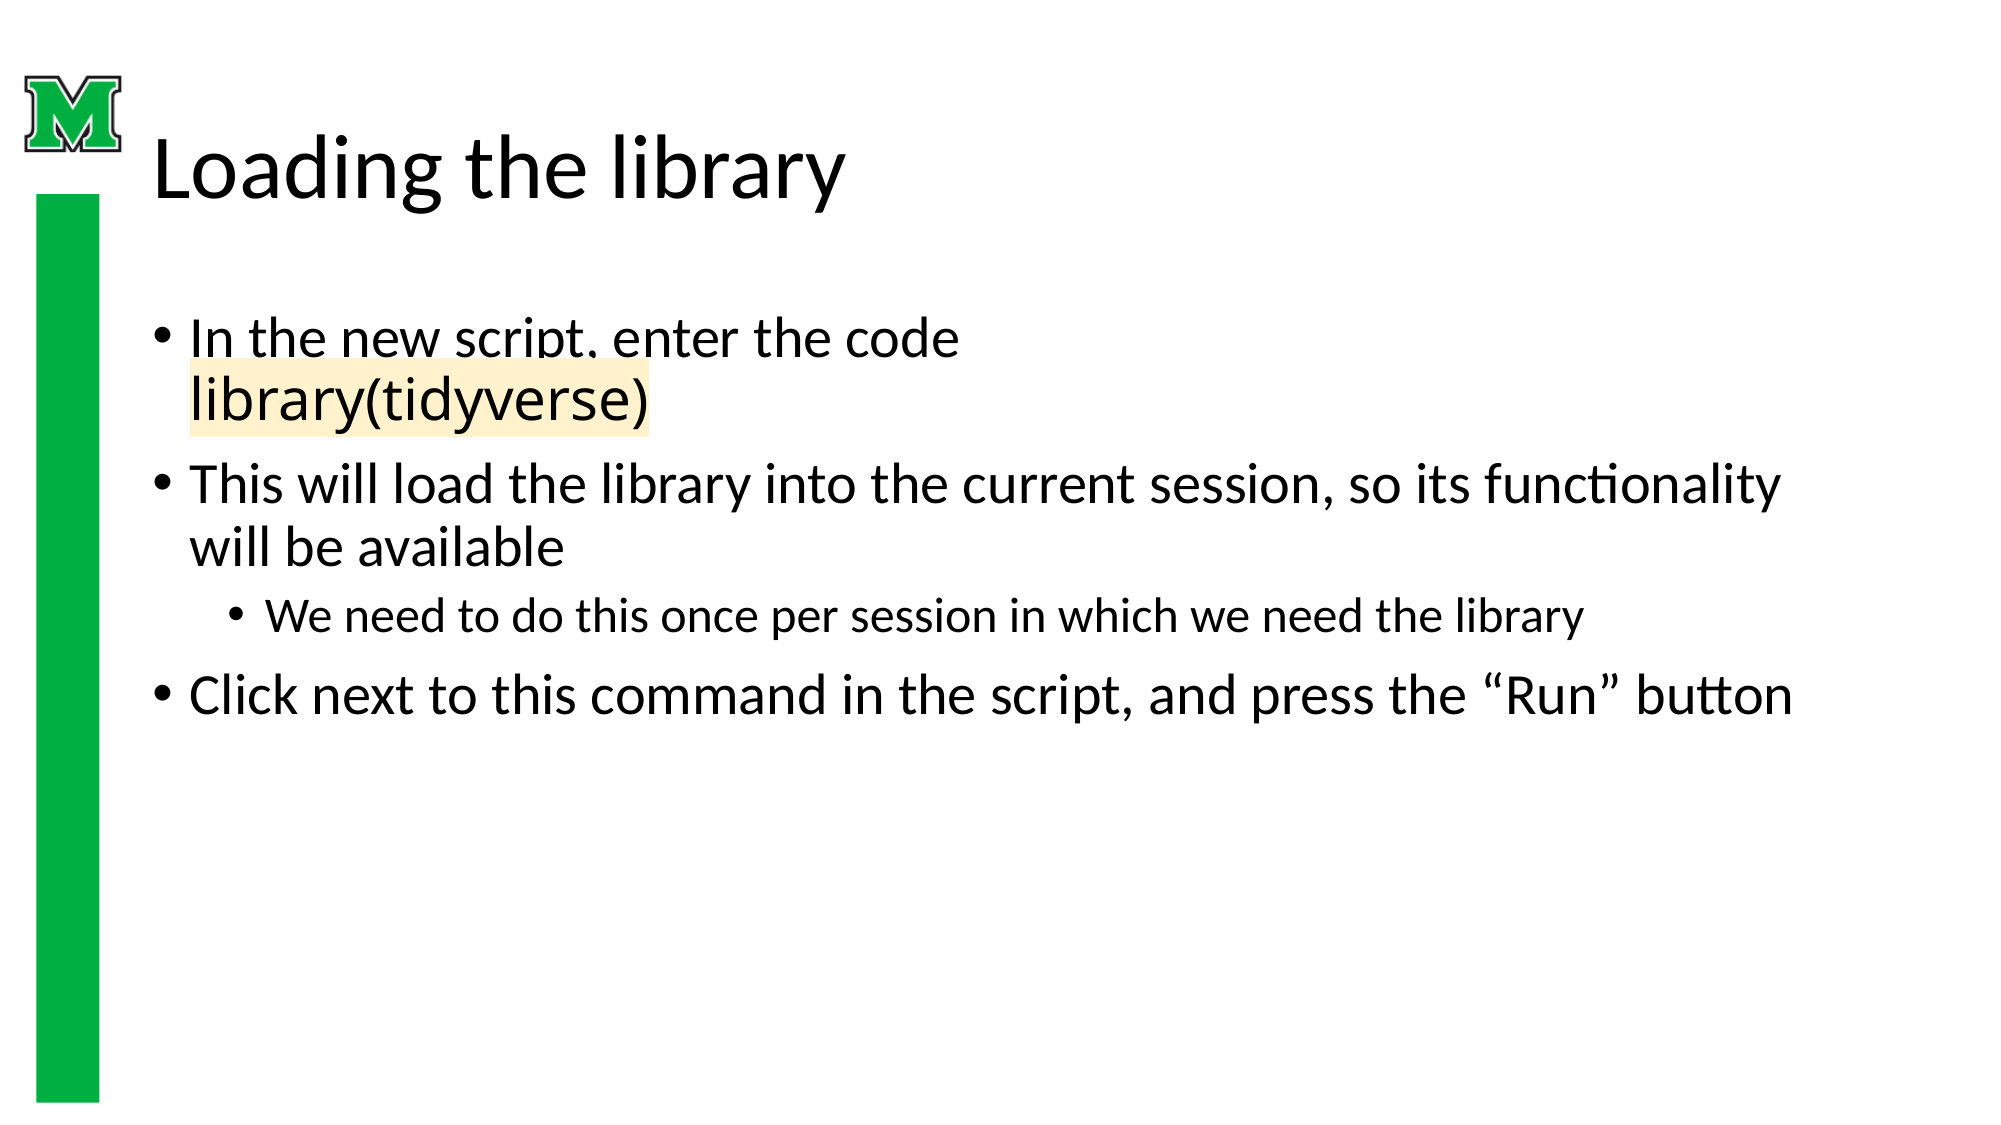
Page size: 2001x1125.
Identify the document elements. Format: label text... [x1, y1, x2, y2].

title Loading the library [137, 59, 1863, 278]
picture [20, 59, 124, 169]
list In the new script, enter the code library(tidyverse) This will load the library into the current session, so its functionality will be available We need to do this once per session in which we need the library Click next to this command in the script, and press the “Run” button [137, 299, 1863, 1014]
